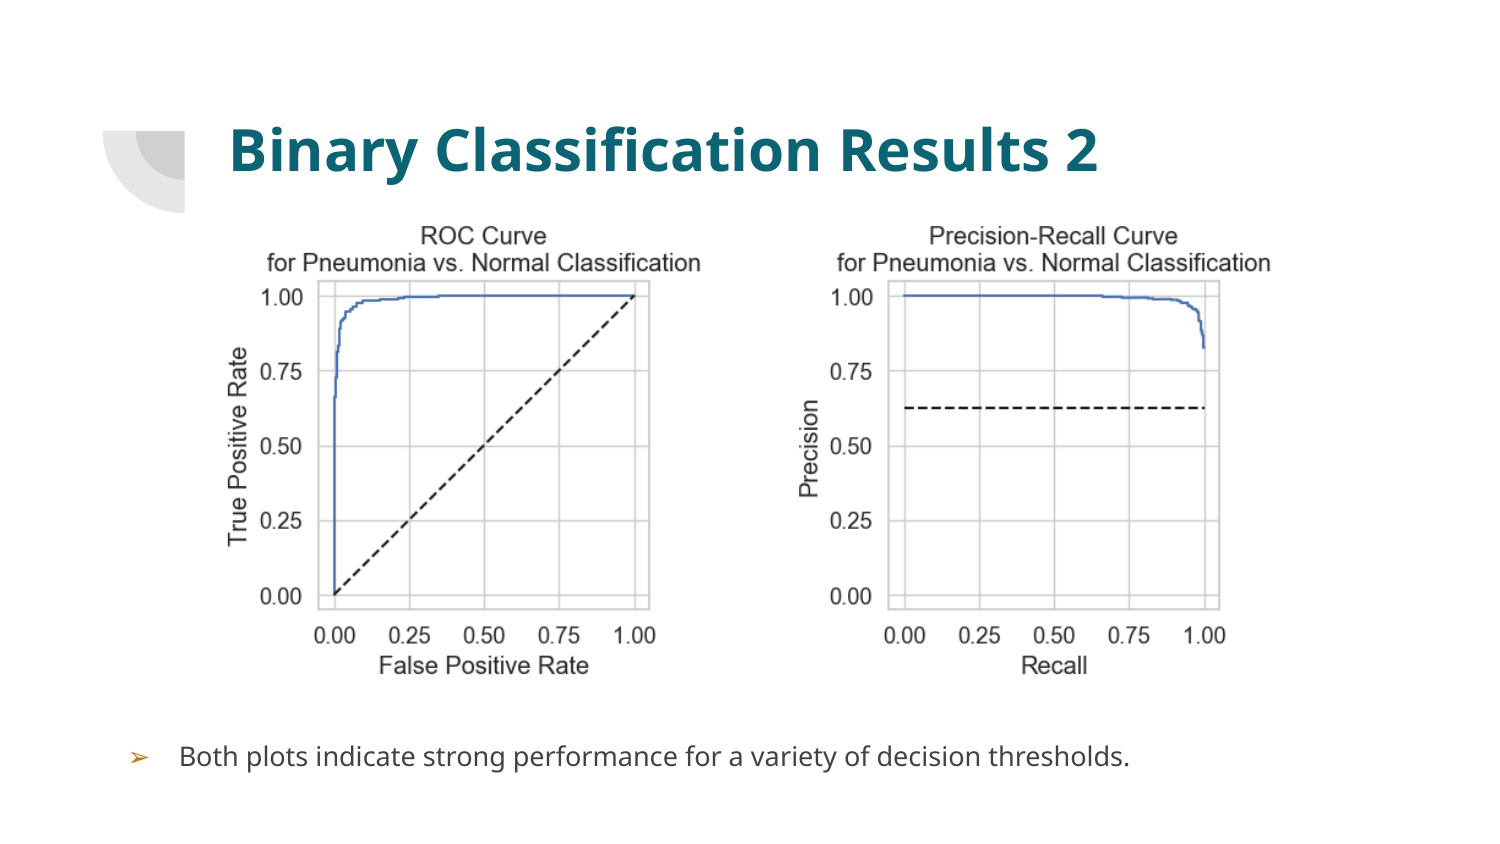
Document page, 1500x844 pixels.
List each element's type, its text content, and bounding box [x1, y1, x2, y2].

title Binary Classification Results 2 [213, 98, 1368, 263]
picture [217, 213, 713, 690]
picture [787, 213, 1283, 690]
list Both plots indicate strong performance for a variety of decision thresholds. [88, 719, 1361, 811]
